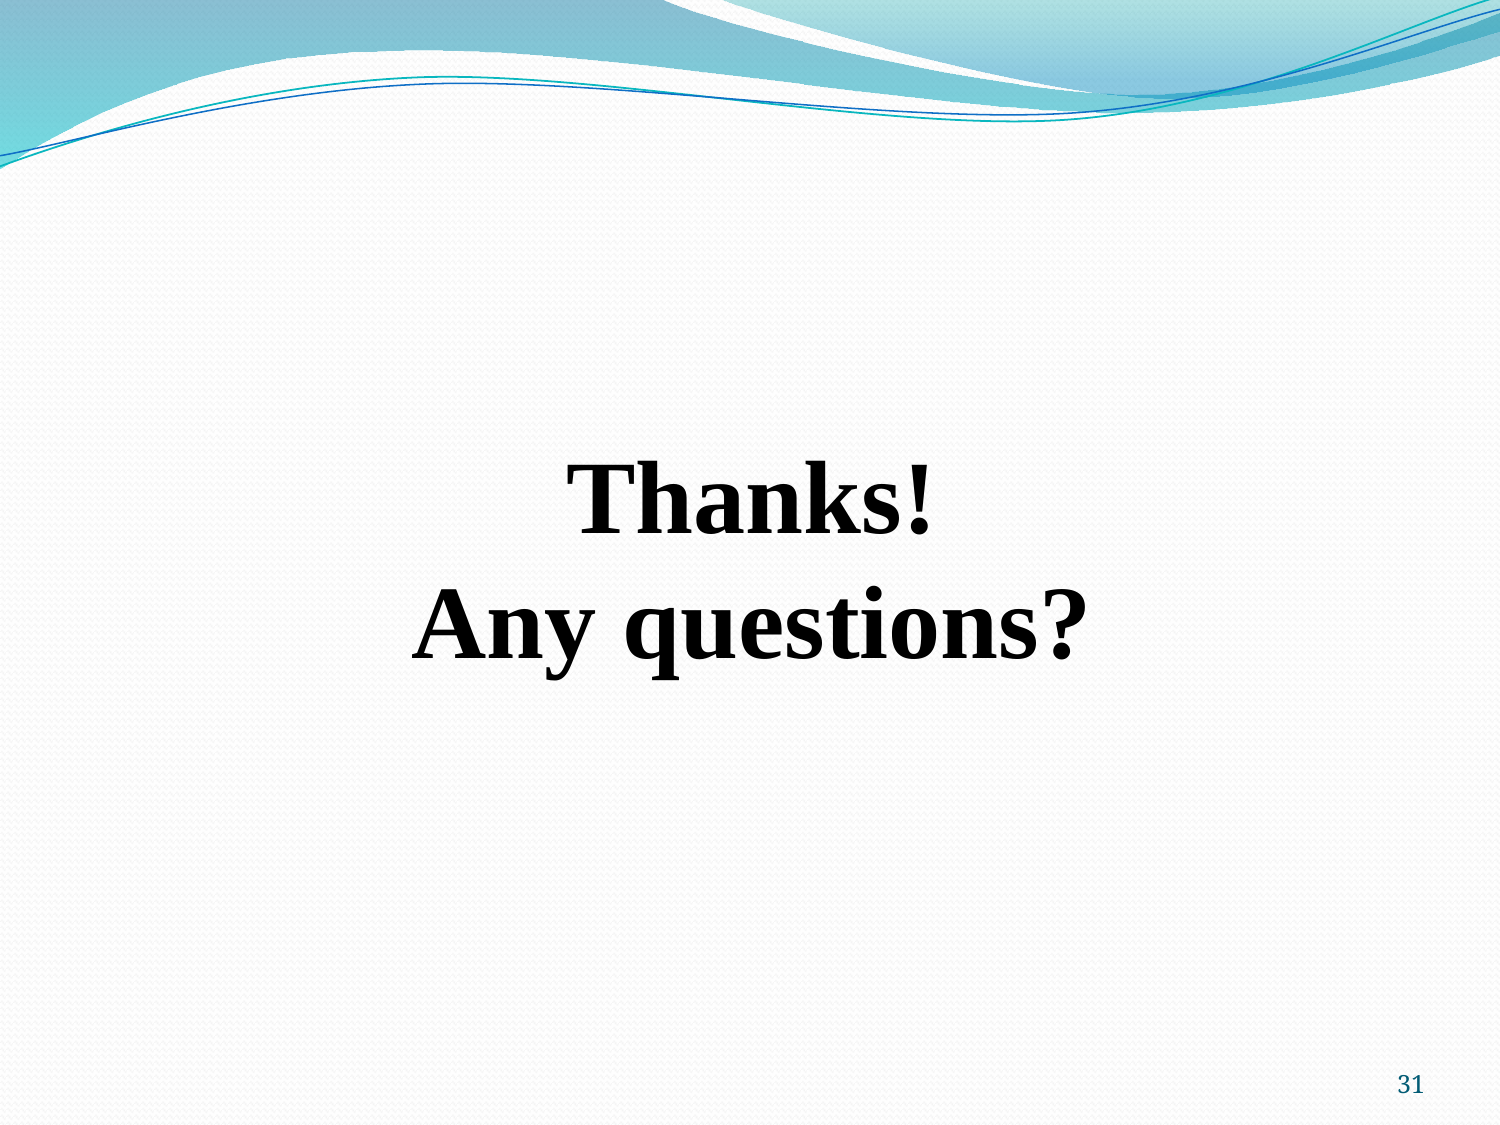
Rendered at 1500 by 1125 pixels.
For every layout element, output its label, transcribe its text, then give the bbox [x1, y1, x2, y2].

title Thanks! Any questions? [76, 338, 1427, 680]
slide_number 31 [1299, 1042, 1425, 1103]
